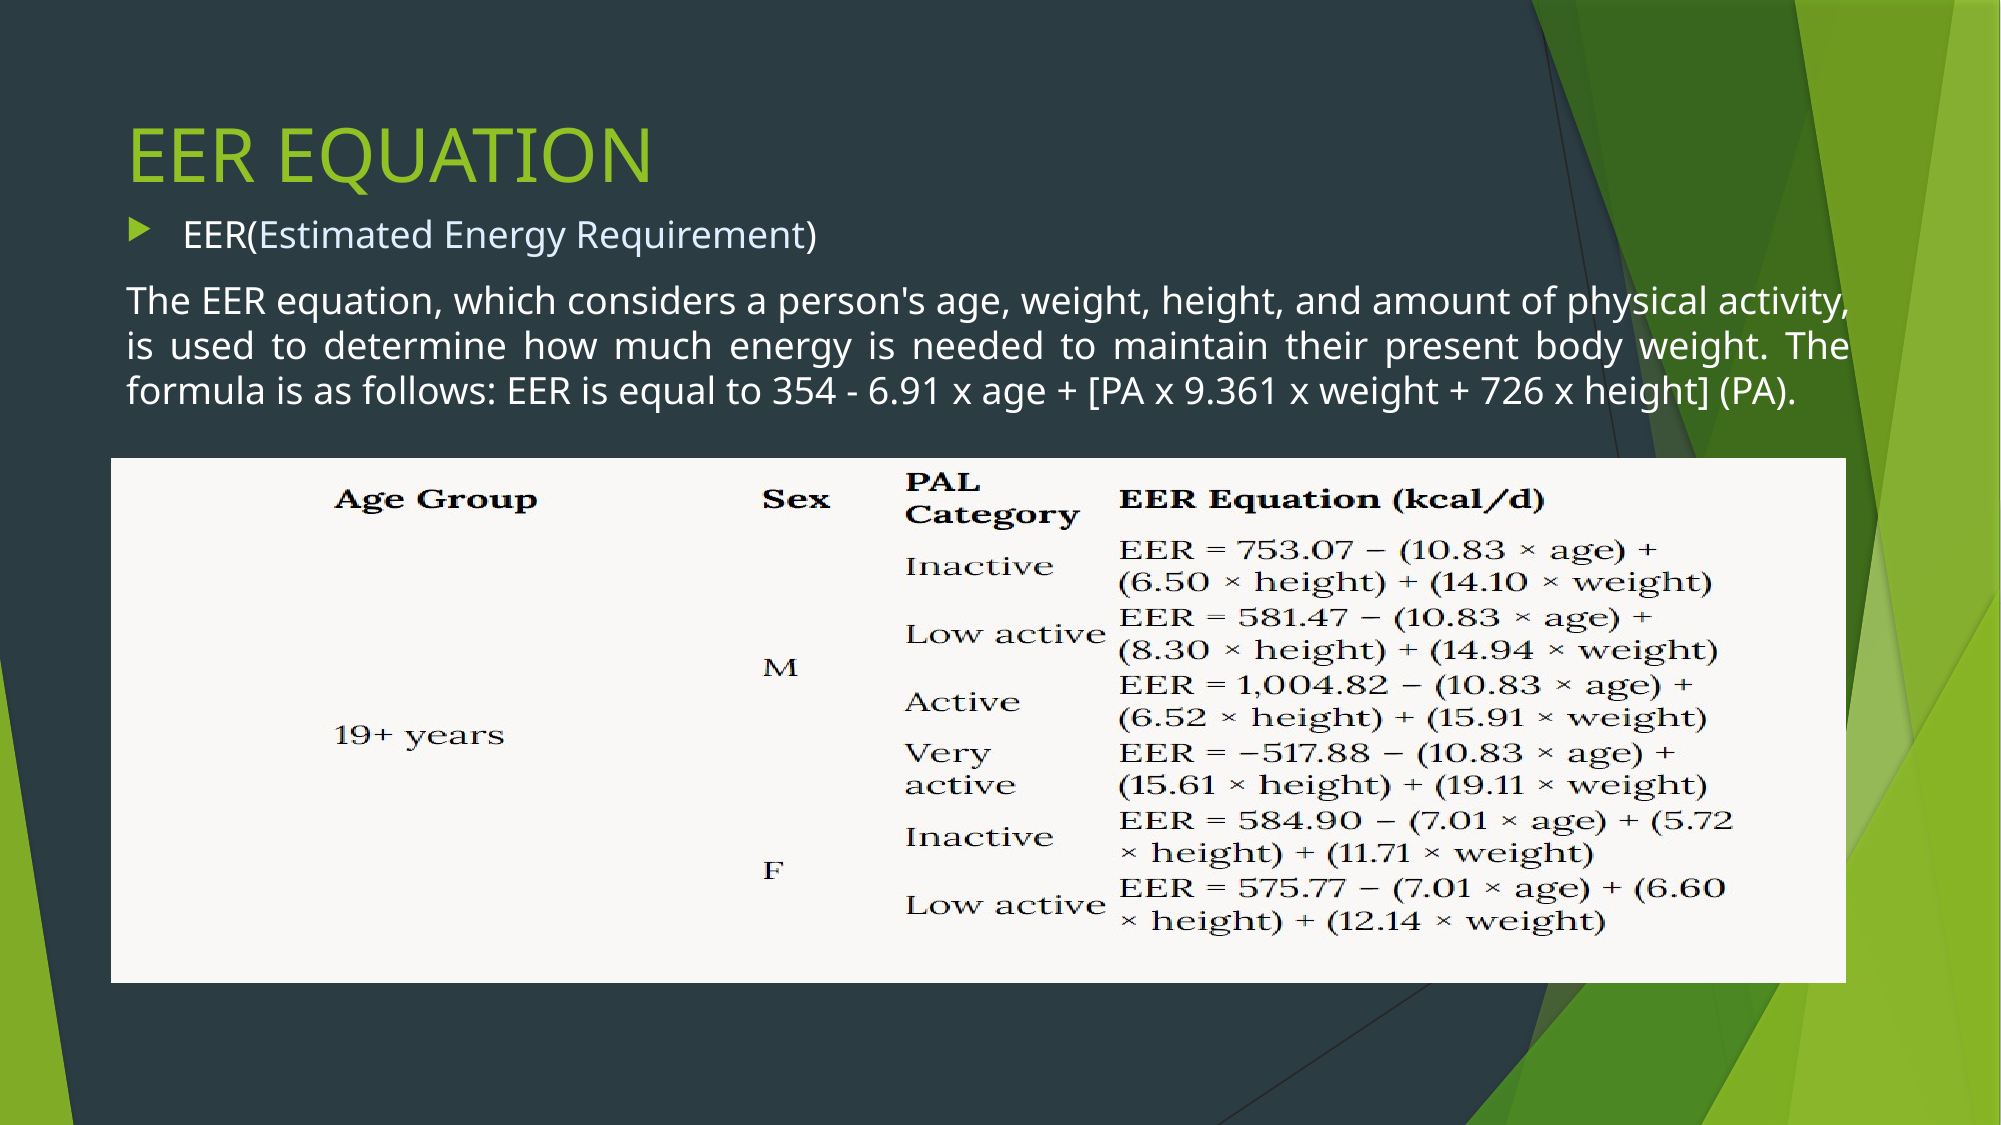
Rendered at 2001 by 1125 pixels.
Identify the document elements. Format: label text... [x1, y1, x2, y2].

picture [110, 457, 1846, 984]
list EER(Estimated Energy Requirement) The EER equation, which considers a person's age, weight, height, and amount of physical activity, is used to determine how much energy is needed to maintain their present body weight. The formula is as follows: EER is equal to 354 - 6.91 x age + [PA x 9.361 x weight + 726 x height] (PA). [111, 203, 1868, 991]
title EER EQUATION [111, 99, 1522, 203]
